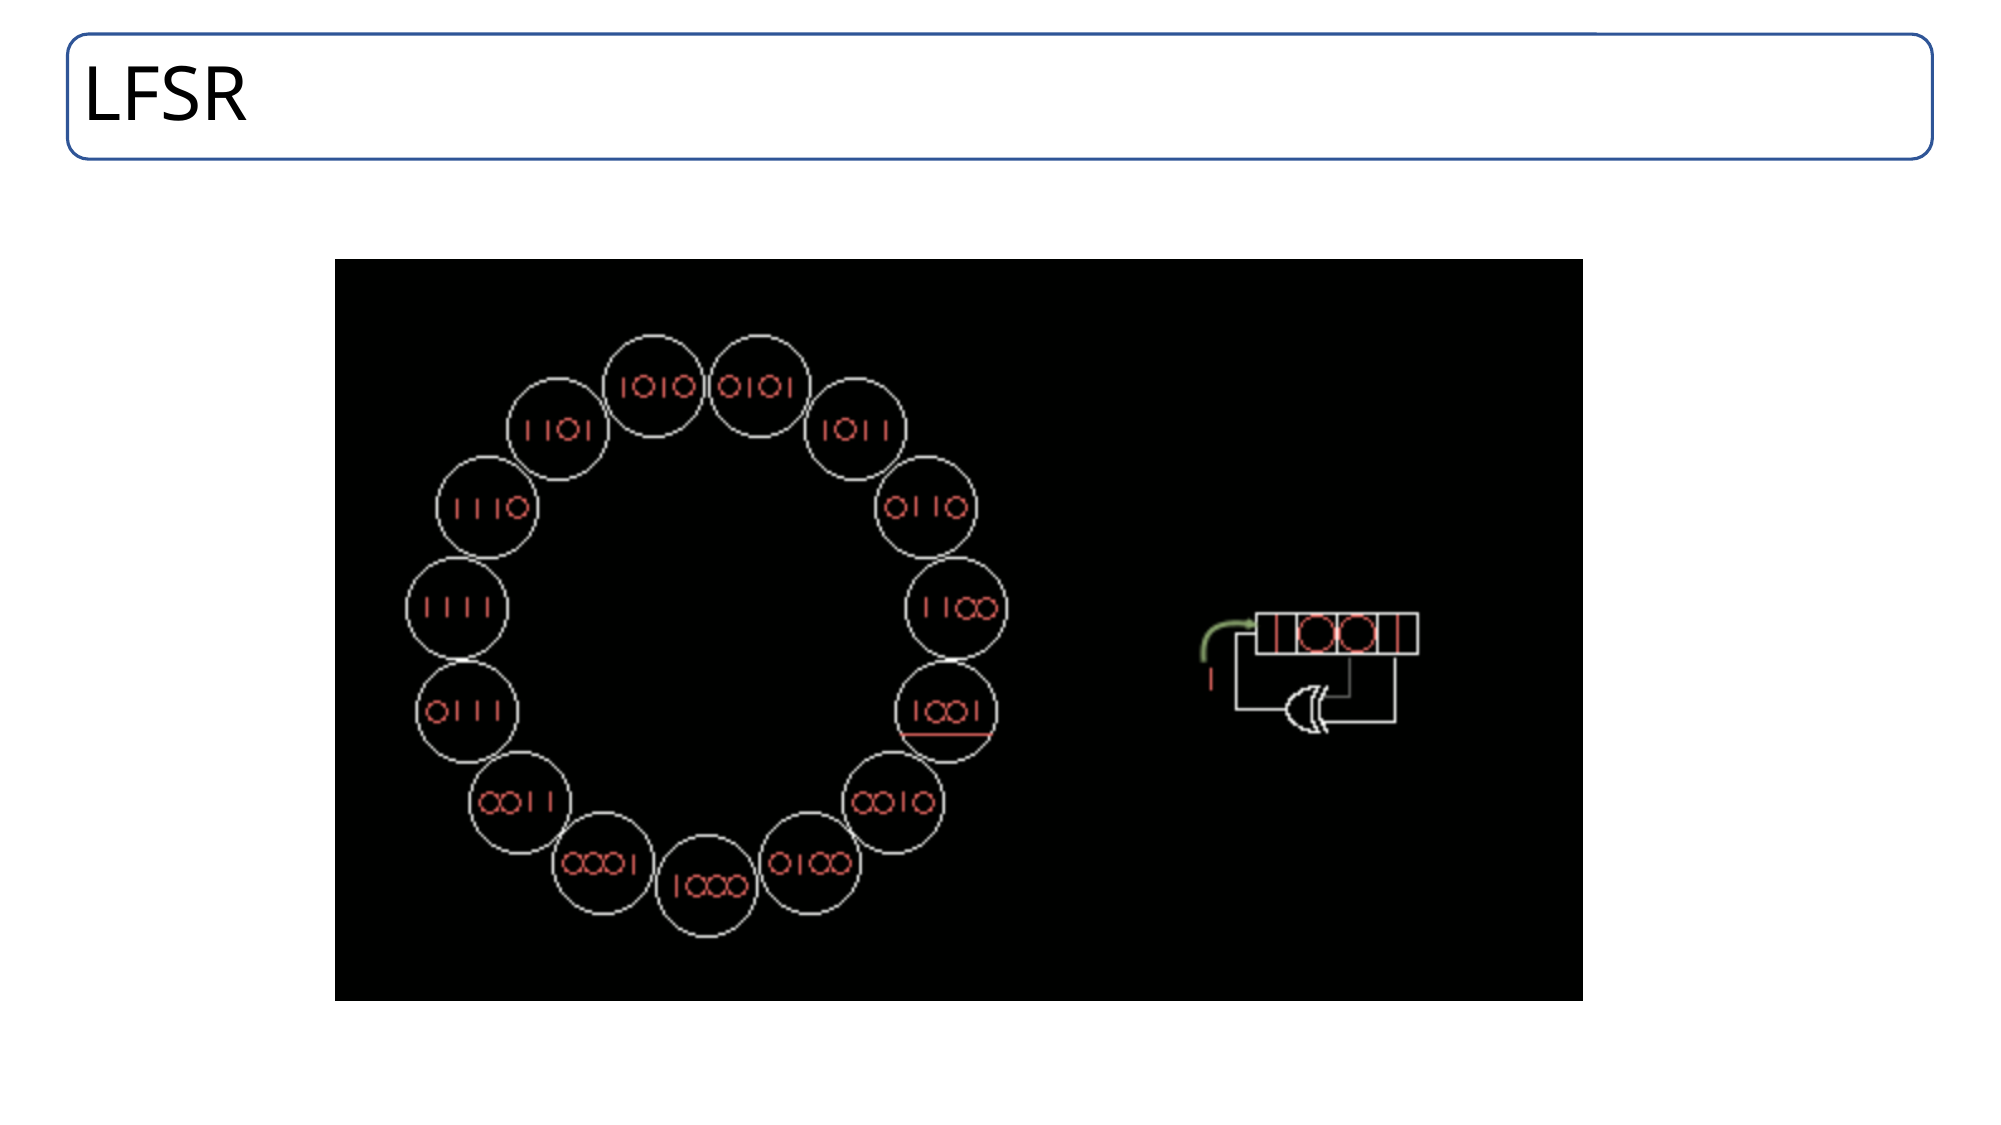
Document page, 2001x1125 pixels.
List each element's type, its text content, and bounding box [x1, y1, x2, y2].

picture [334, 259, 1583, 1001]
title LFSR [67, 34, 1933, 160]
